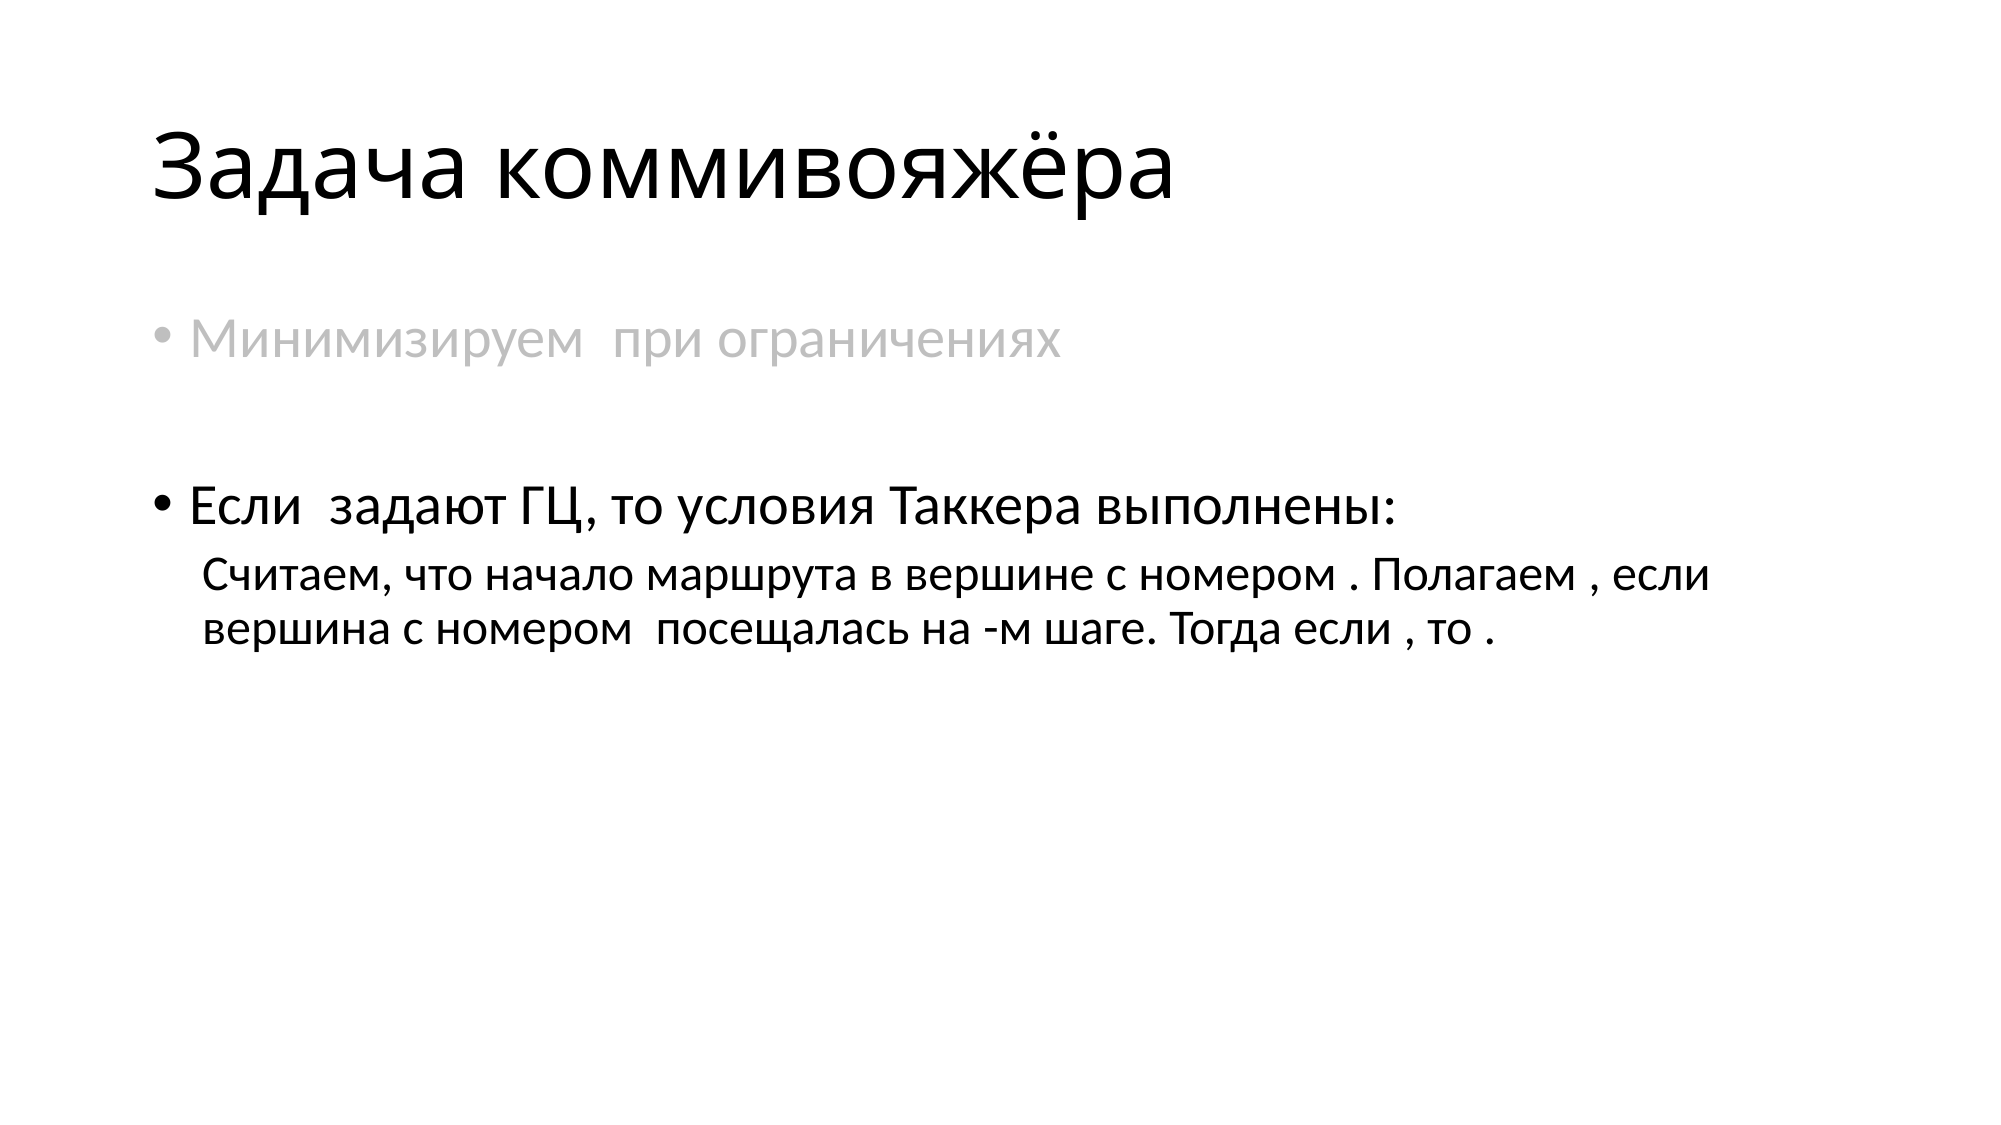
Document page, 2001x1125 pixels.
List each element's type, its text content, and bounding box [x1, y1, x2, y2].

title Задача коммивояжёра [137, 59, 1863, 278]
